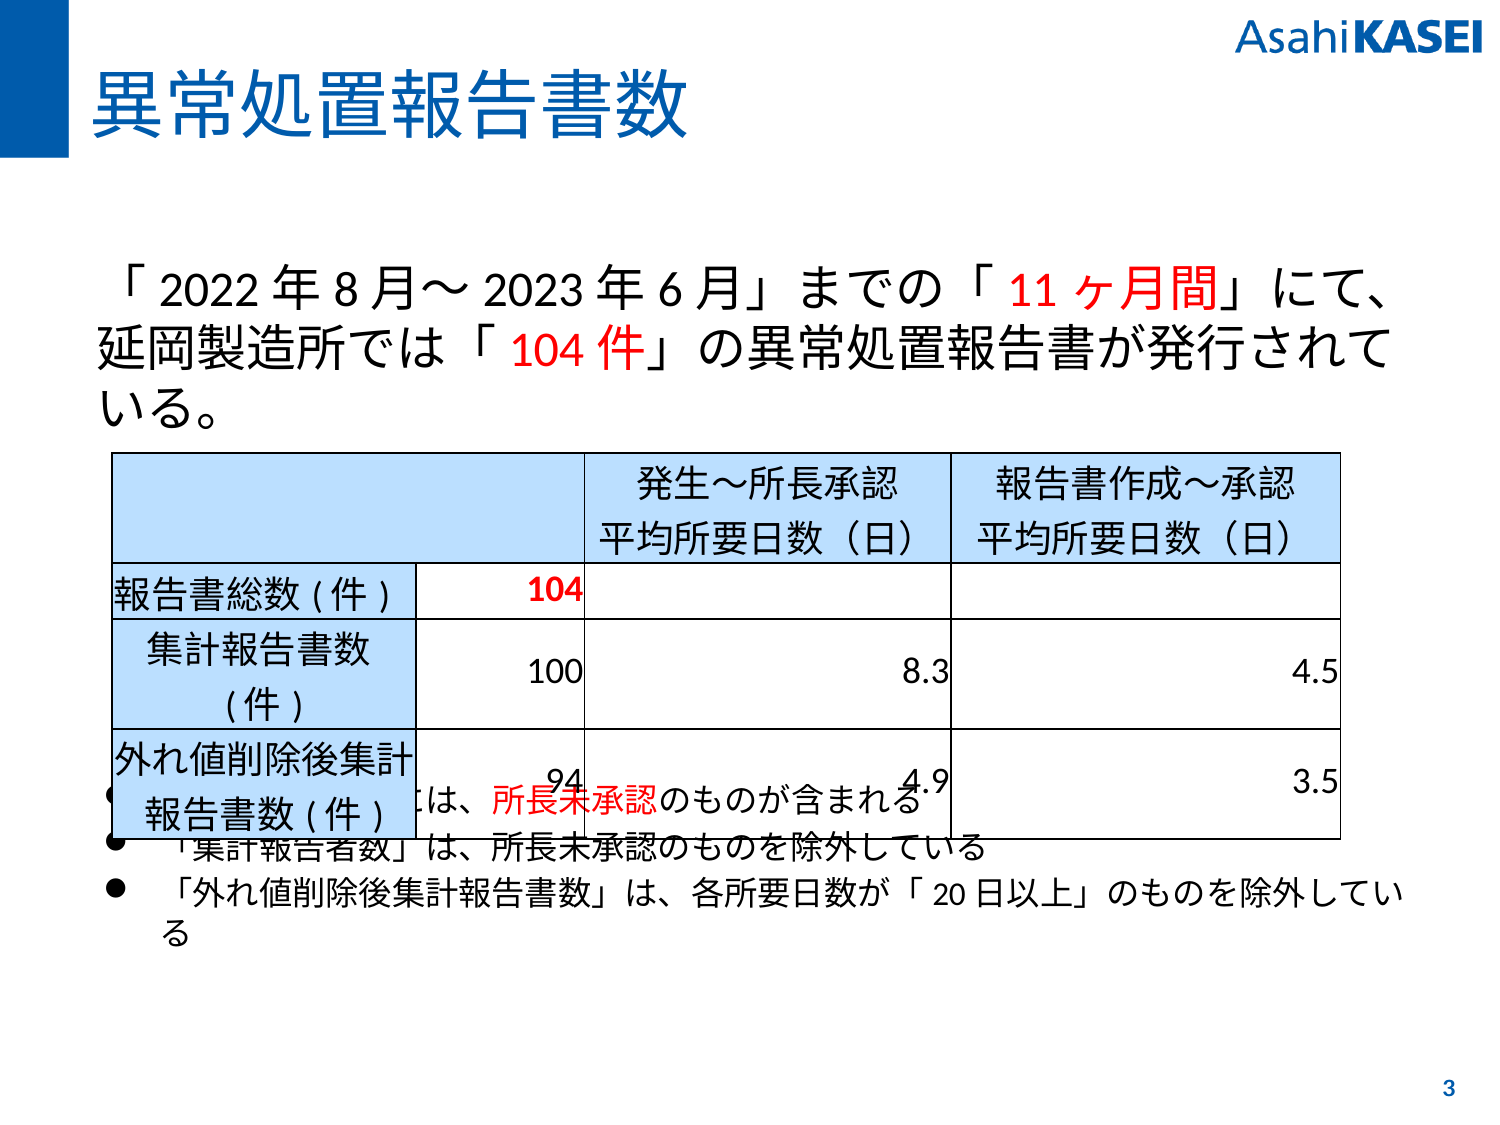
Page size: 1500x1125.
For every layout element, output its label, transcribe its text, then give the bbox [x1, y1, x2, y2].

text_box 「2022年8月～2023年6月」までの「11ヶ月間」にて、延岡製造所では「104件」の異常処置報告書が発行されている。 [81, 248, 1419, 430]
table_cell 報告書総数(件) [113, 564, 415, 618]
picture [0, 0, 1500, 1125]
table_cell 集計報告書数(件) [113, 620, 415, 728]
title 異常処置報告書数 [75, 38, 1425, 155]
table_cell 4.9 [585, 730, 950, 838]
table_cell 4.5 [952, 620, 1340, 728]
table_header 報告書作成～承認 平均所要日数（日） [952, 454, 1340, 562]
table_header 発生～所長承認 平均所要日数（日） [585, 454, 950, 562]
table_cell 100 [417, 620, 584, 728]
table_header [113, 454, 584, 562]
table_cell [952, 564, 1340, 618]
table_cell 104 [417, 564, 584, 618]
table_cell 94 [417, 730, 584, 838]
table_cell 外れ値削除後集計 報告書数(件) [113, 730, 415, 838]
list 「報告書総数」には、所長未承認のものが含まれる 「集計報告者数」は、所長未承認のものを除外している 「外れ値削除後集計報告書数」は、各所要日数が「20日以上」のものを除外している [88, 771, 1425, 953]
table_cell 3.5 [952, 730, 1340, 838]
table_cell 8.3 [585, 620, 950, 728]
table_cell [585, 564, 950, 618]
